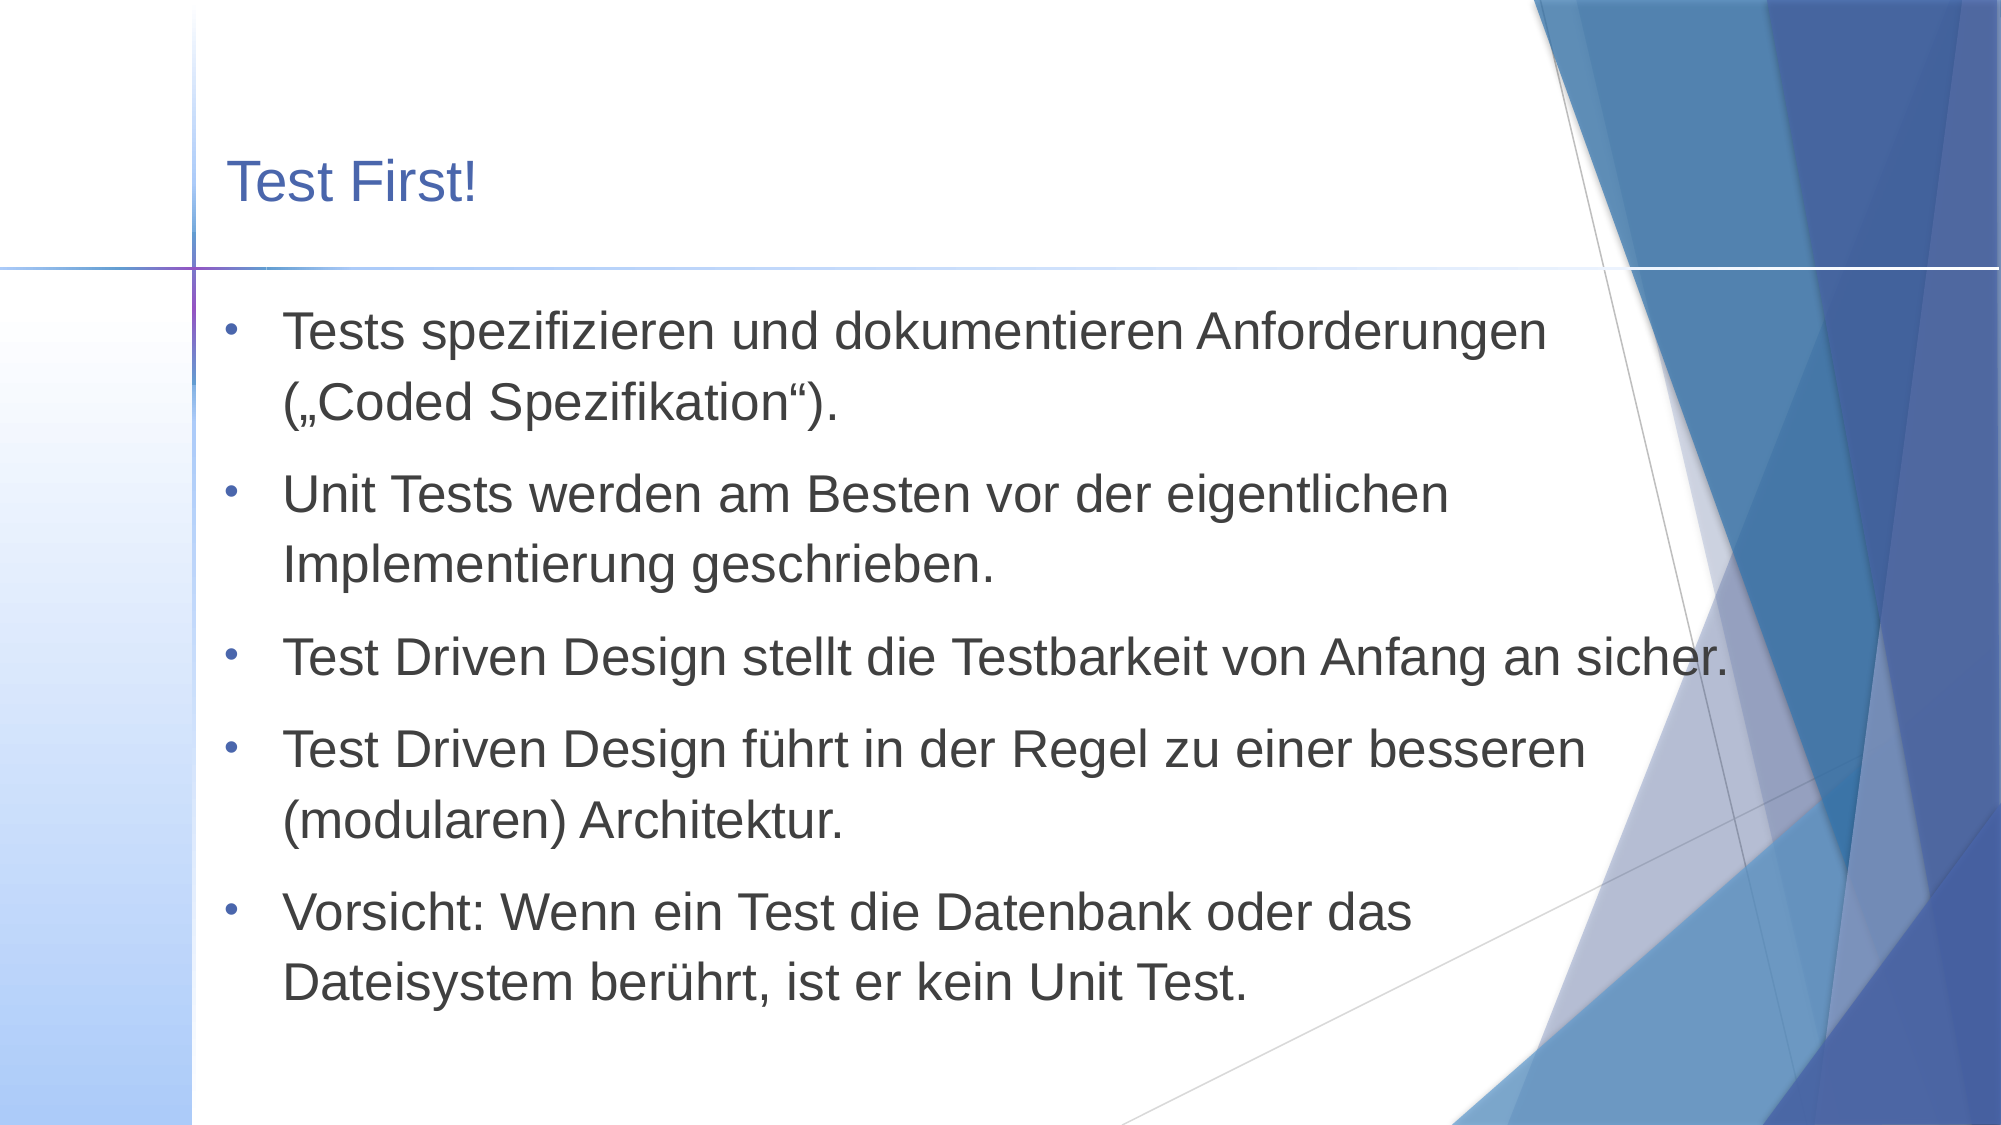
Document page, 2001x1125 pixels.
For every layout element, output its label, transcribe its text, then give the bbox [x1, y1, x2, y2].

title Test First! [211, 135, 1600, 282]
list Tests spezifizieren und dokumentieren Anforderungen („Coded Spezifikation“). Unit Tests werden am Besten vor der eigentlichen Implementierung geschrieben. Test Driven Design stellt die Testbarkeit von Anfang an sicher. Test Driven Design führt in der Regel zu einer besseren (modularen) Architektur. Vorsicht: Wenn ein Test die Datenbank oder das Dateisystem berührt, ist er kein Unit Test. [209, 282, 1941, 1026]
